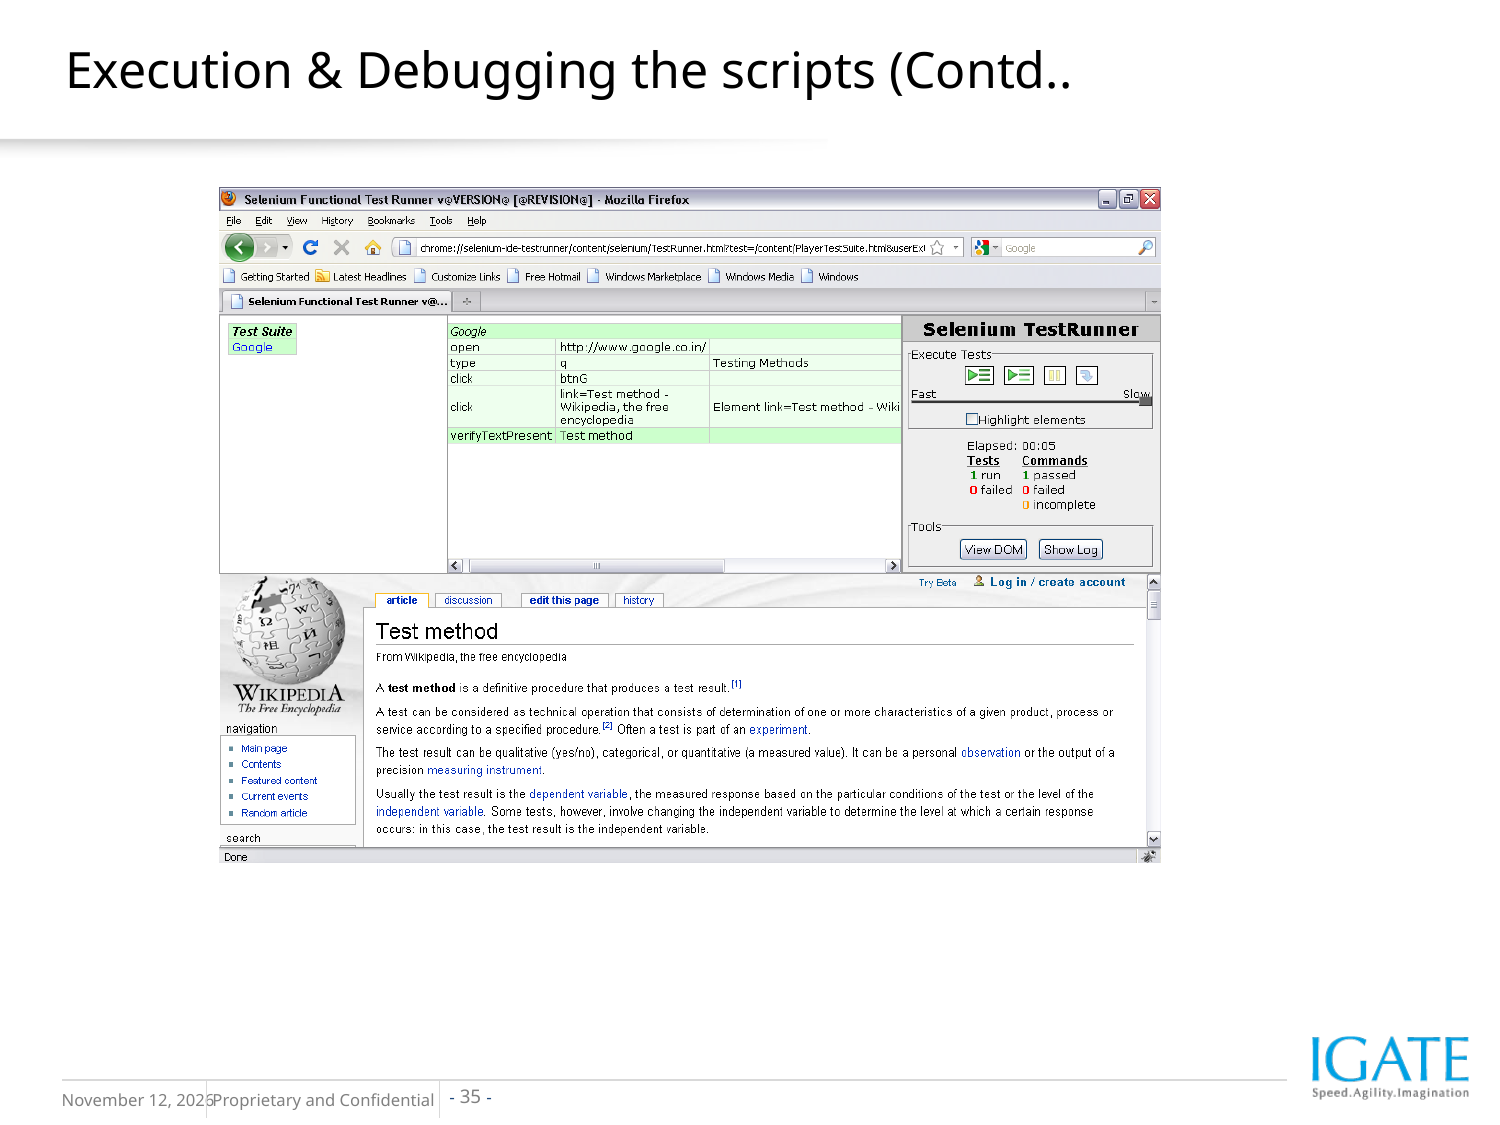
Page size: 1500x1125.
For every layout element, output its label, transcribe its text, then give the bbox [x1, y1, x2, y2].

title Execution & Debugging the scripts (Contd.. [50, 3, 1400, 134]
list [218, 187, 1161, 863]
picture [0, 112, 919, 174]
picture [1304, 1028, 1475, 1105]
